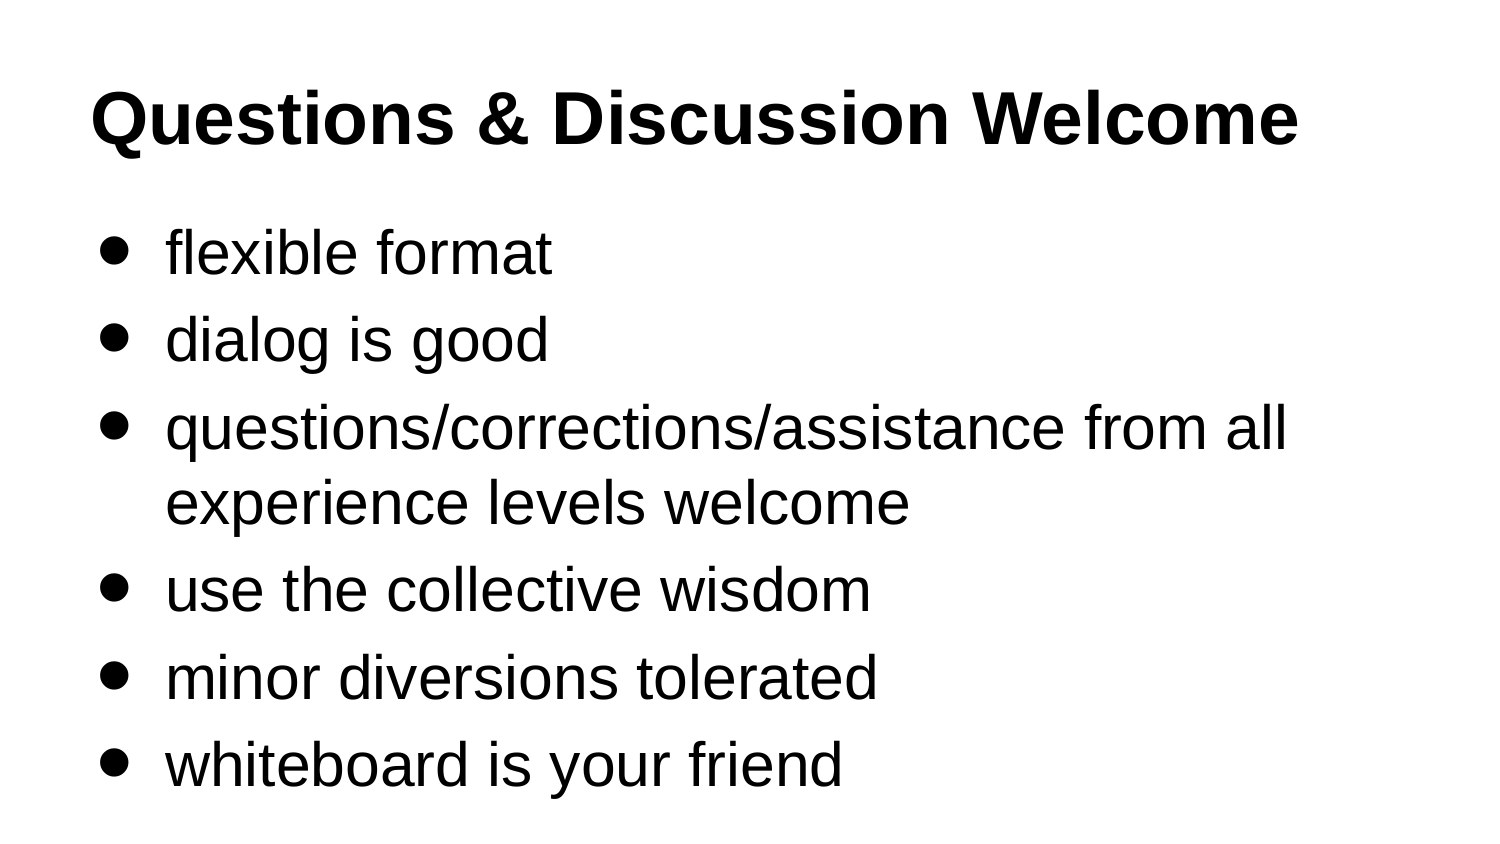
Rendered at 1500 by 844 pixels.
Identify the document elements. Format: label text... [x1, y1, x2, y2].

list flexible format dialog is good questions/corrections/assistance from all experience levels welcome use the collective wisdom minor diversions tolerated whiteboard is your friend [75, 196, 1425, 808]
title Questions & Discussion Welcome [75, 33, 1425, 175]
